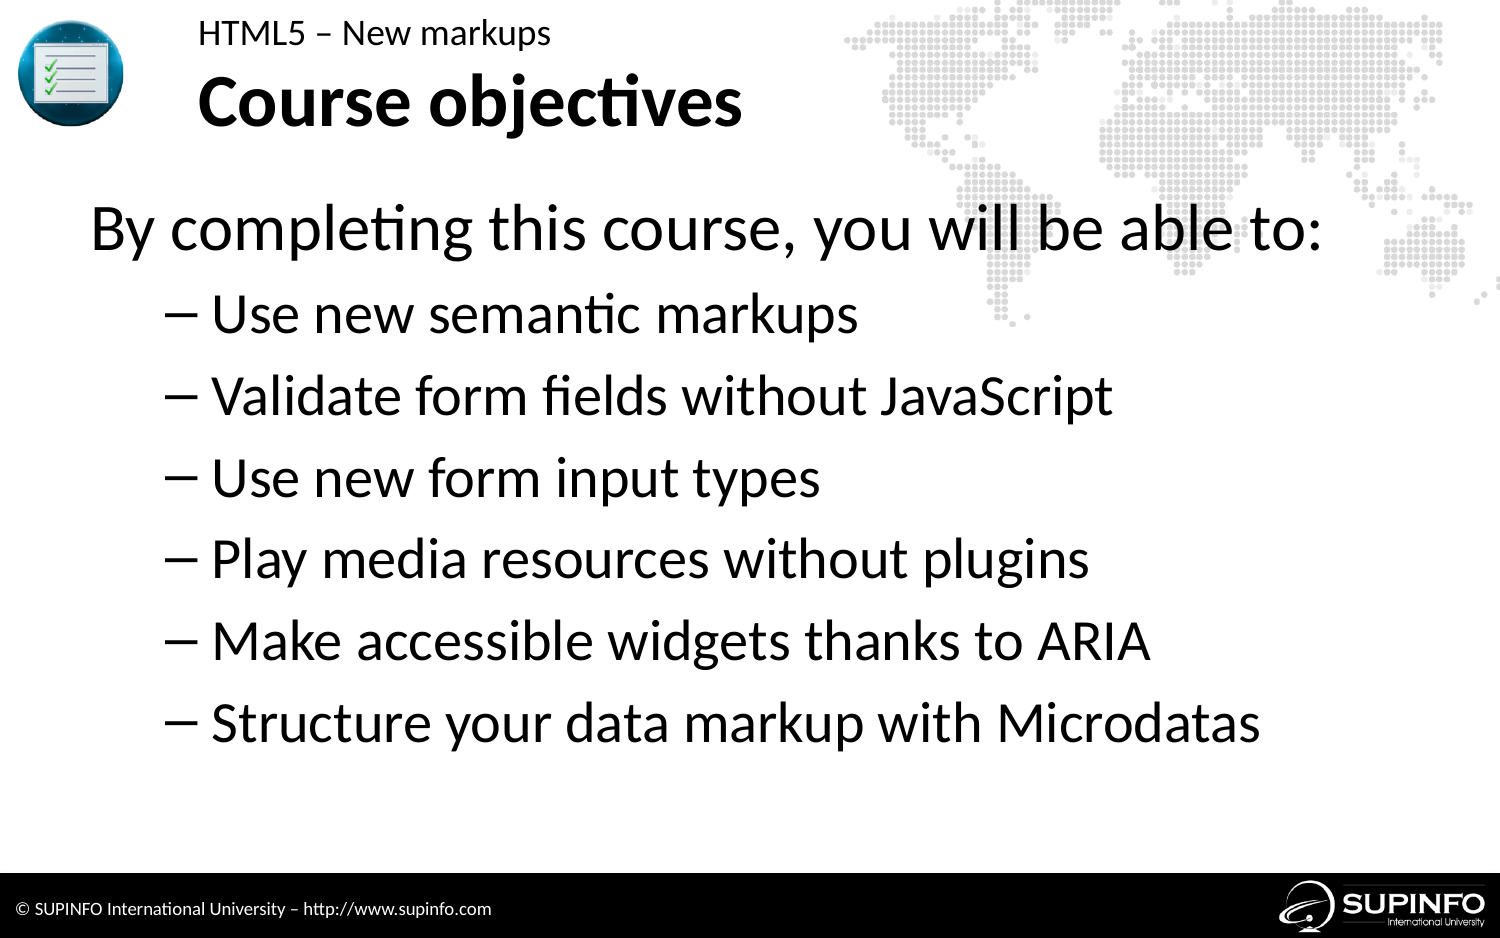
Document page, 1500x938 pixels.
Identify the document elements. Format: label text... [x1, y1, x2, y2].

picture [1269, 870, 1494, 938]
list HTML5 – New markups [183, 0, 1459, 56]
list By completing this course, you will be able to: Use new semantic markups Validate form fields without JavaScript Use new form input types Play media resources without plugins Make accessible widgets thanks to ARIA Structure your data markup with Microdatas [75, 176, 1459, 871]
title Course objectives [183, 56, 1459, 138]
picture [844, 0, 1500, 327]
picture [17, 19, 125, 127]
